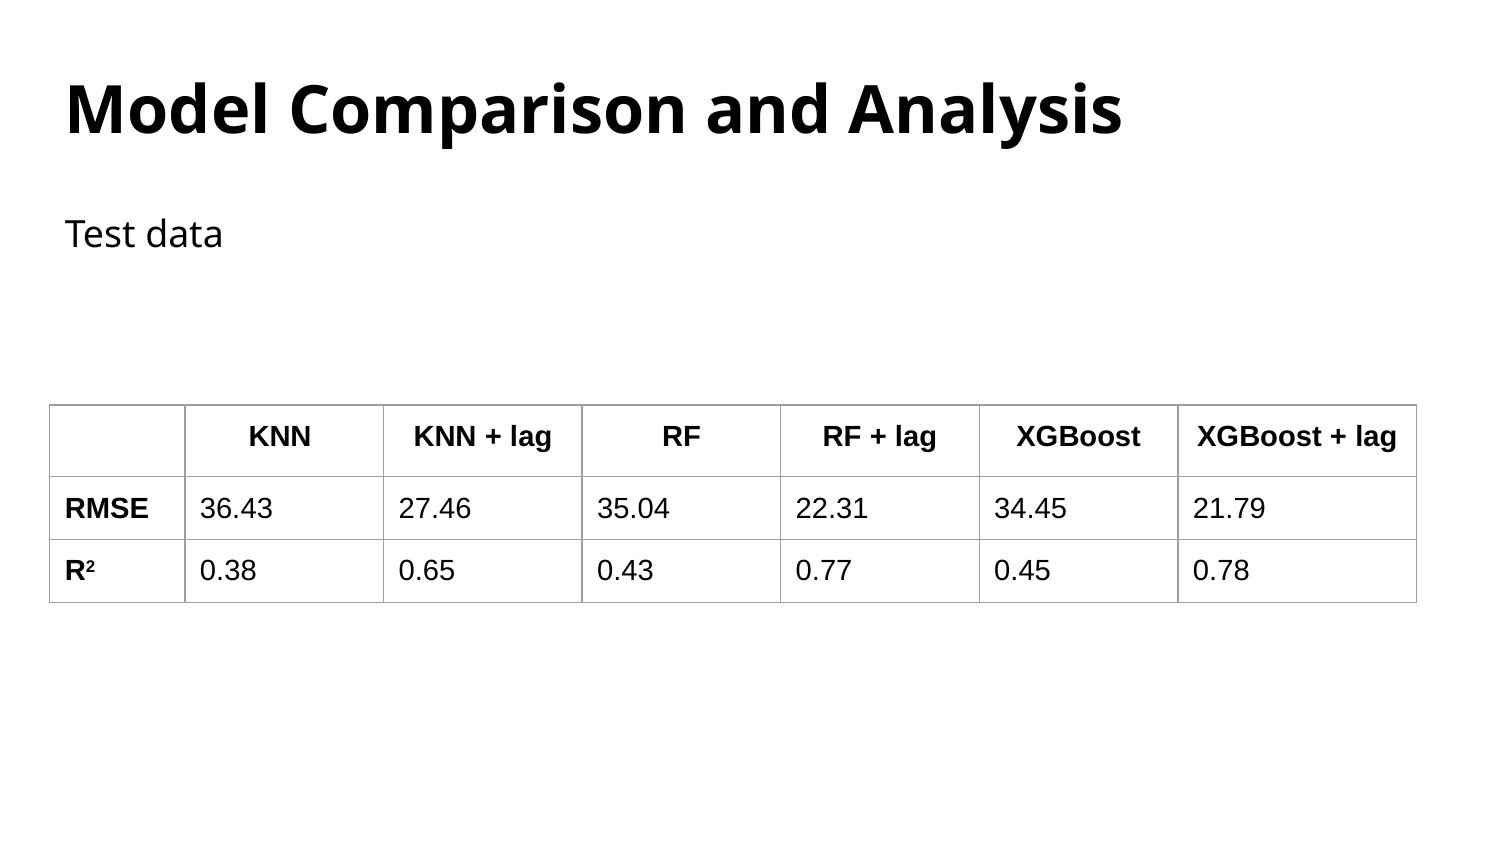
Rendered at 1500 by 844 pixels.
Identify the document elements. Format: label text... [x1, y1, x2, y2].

table_cell 0.78 [1179, 540, 1416, 602]
text_box Test data [49, 194, 775, 270]
title Model Comparison and Analysis [49, 67, 1448, 173]
table_cell 0.43 [583, 540, 780, 602]
table_cell 22.31 [781, 477, 979, 539]
table_cell R2 [50, 540, 184, 602]
table_header KNN [186, 406, 383, 476]
table_cell 0.65 [384, 540, 581, 602]
table_cell 27.46 [384, 477, 581, 539]
table_cell RMSE [50, 477, 184, 539]
table_cell 0.45 [980, 540, 1177, 602]
table_header [50, 406, 184, 476]
table_header RF + lag [781, 406, 979, 476]
table_header RF [583, 406, 780, 476]
table_cell 35.04 [583, 477, 780, 539]
table_header XGBoost + lag [1179, 406, 1416, 476]
table_cell 36.43 [186, 477, 383, 539]
table_header KNN + lag [384, 406, 581, 476]
table_cell 0.77 [781, 540, 979, 602]
table_cell 21.79 [1179, 477, 1416, 539]
table_header XGBoost [980, 406, 1177, 476]
table_cell 0.38 [186, 540, 383, 602]
table_cell 34.45 [980, 477, 1177, 539]
